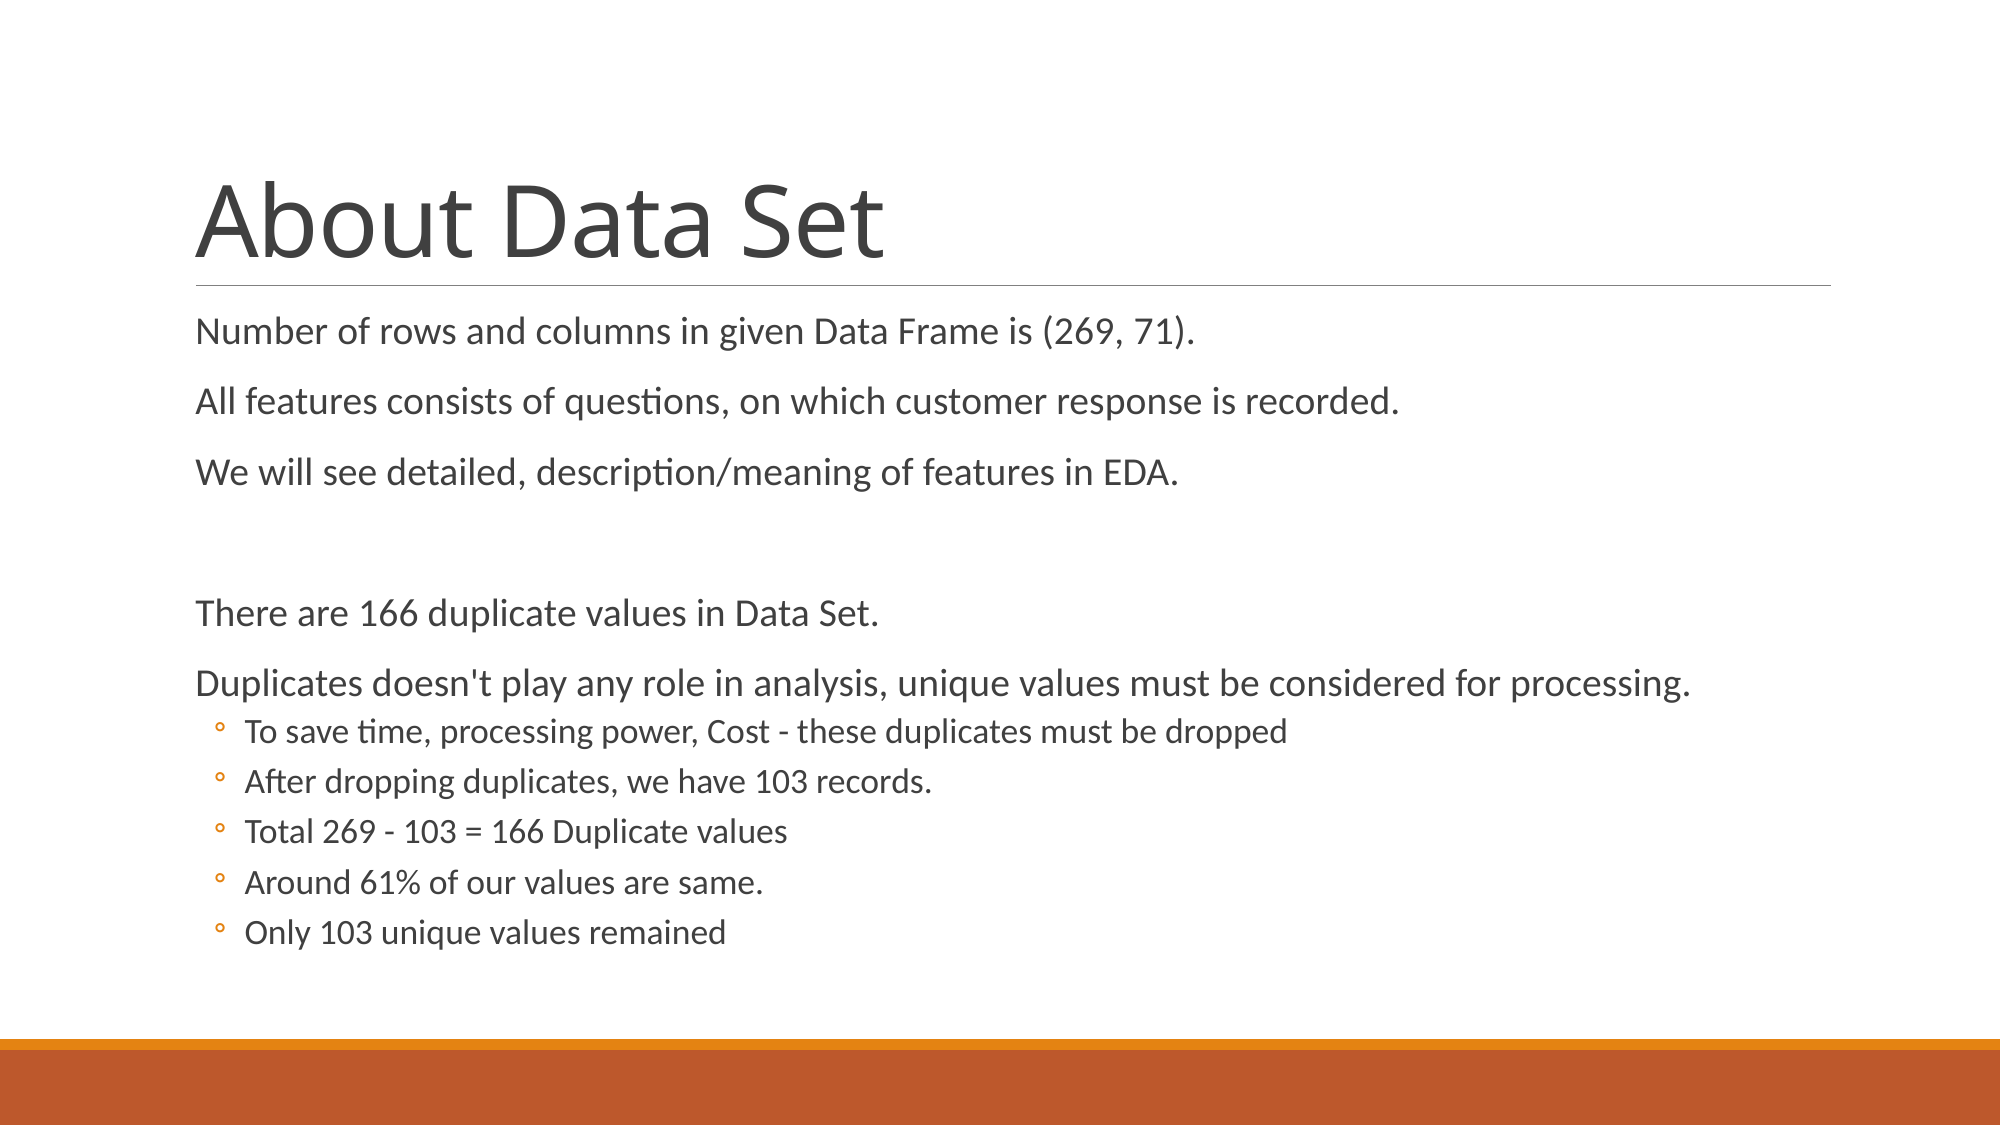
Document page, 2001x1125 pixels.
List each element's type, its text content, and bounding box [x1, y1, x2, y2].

list Number of rows and columns in given Data Frame is (269, 71). All features consists of questions, on which customer response is recorded. We will see detailed, description/meaning of features in EDA. There are 166 duplicate values in Data Set. Duplicates doesn't play any role in analysis, unique values must be considered for processing. To save time, processing power, Cost - these duplicates must be dropped After dropping duplicates, we have 103 records. Total 269 - 103 = 166 Duplicate values Around 61% of our values are same. Only 103 unique values remained [180, 302, 1830, 963]
title About Data Set [180, 47, 1830, 285]
